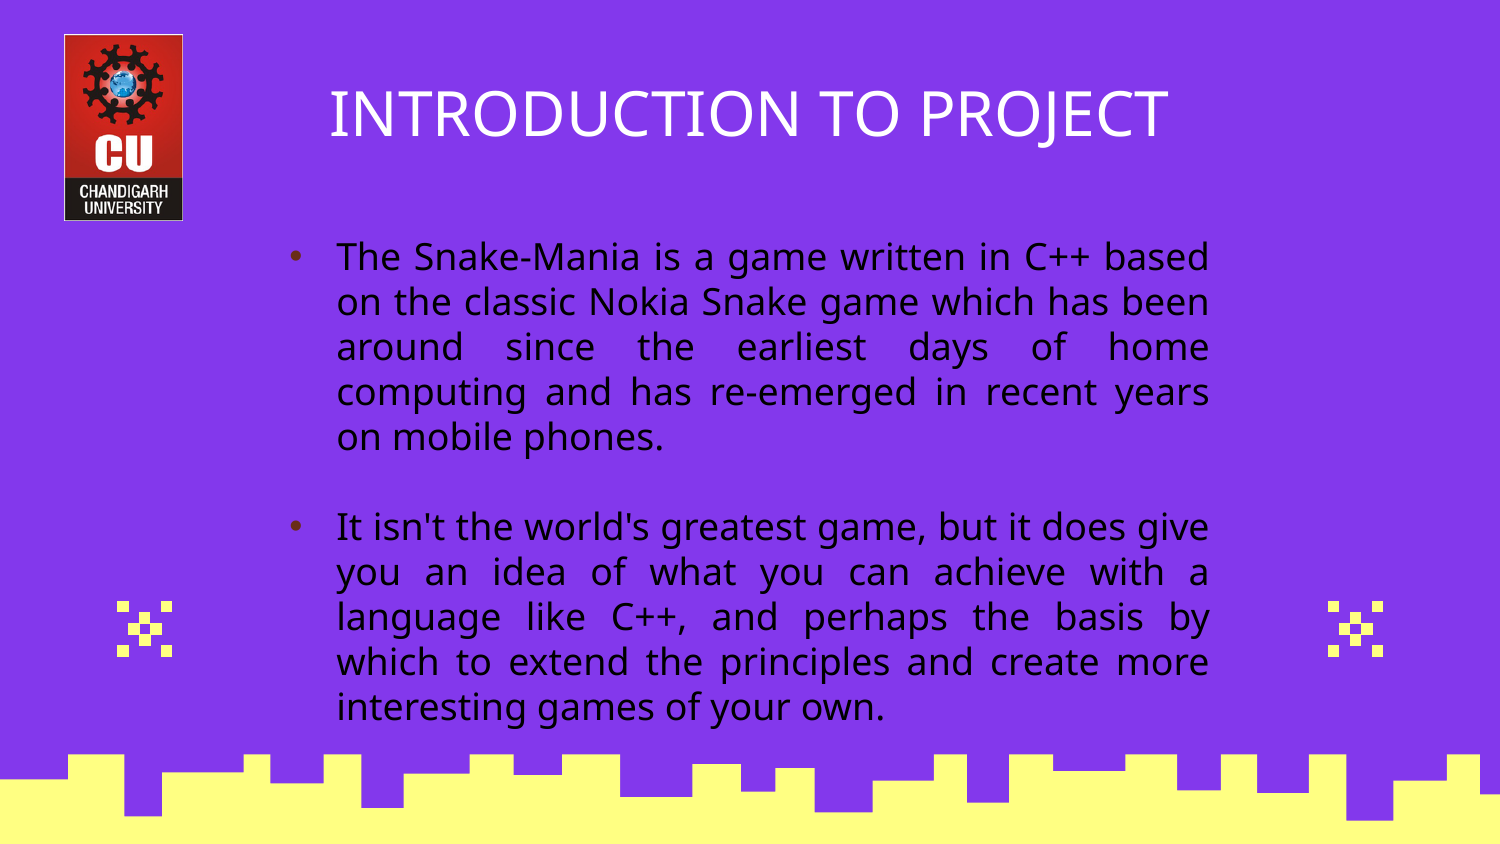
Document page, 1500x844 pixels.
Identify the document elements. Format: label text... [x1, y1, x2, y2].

picture [64, 34, 183, 221]
title INTRODUCTION TO PROJECT [188, 73, 1386, 158]
subtitle The Snake-Mania is a game written in C++ based on the classic Nokia Snake game which has been around since the earliest days of home computing and has re-emerged in recent years on mobile phones. It isn't the world's greatest game, but it does give you an idea of what you can achieve with a language like C++, and perhaps the basis by which to extend the principles and create more interesting games of your own. [289, 232, 1211, 706]
